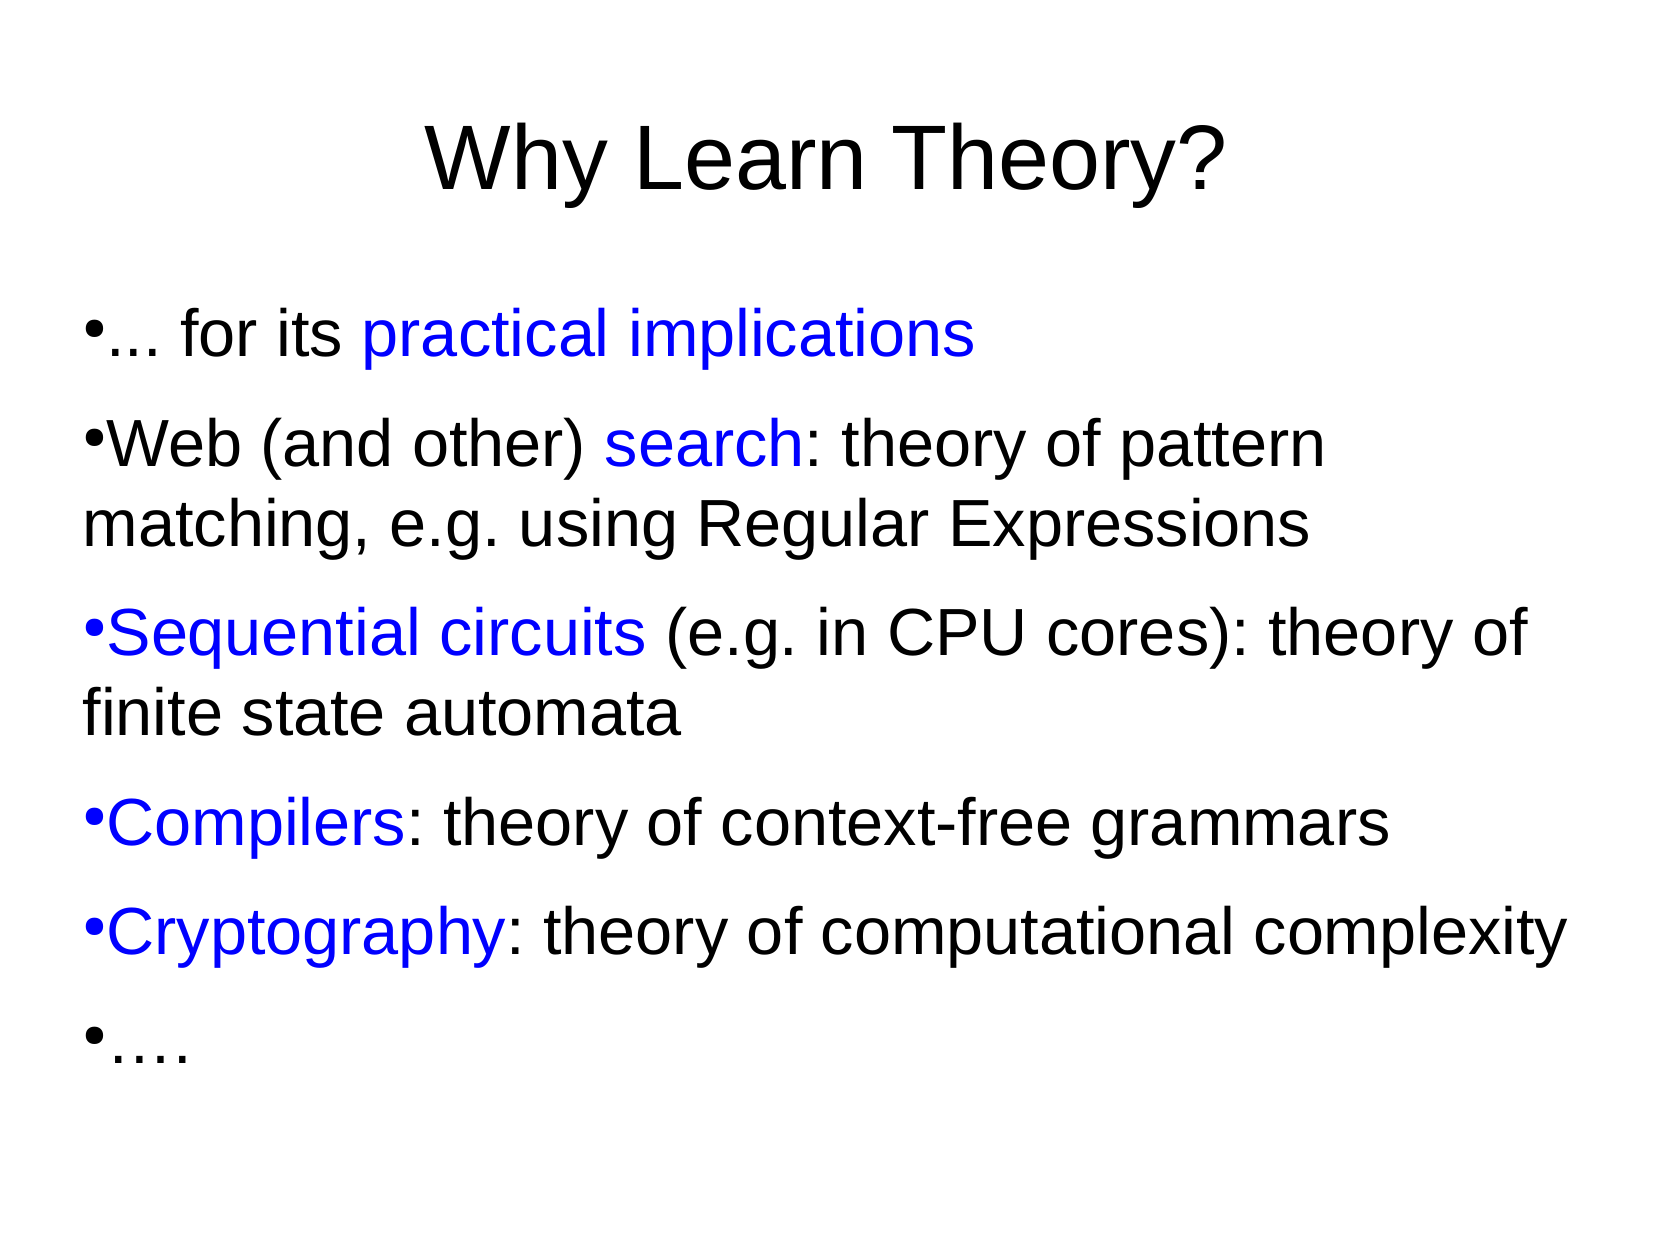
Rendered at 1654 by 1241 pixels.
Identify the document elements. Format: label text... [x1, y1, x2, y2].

title Why Learn Theory? [82, 49, 1571, 257]
list ... for its practical implications Web (and other) search: theory of pattern matching, e.g. using Regular Expressions Sequential circuits (e.g. in CPU cores): theory of finite state automata Compilers: theory of context-free grammars Cryptography: theory of computational complexity …. [82, 290, 1607, 1158]
